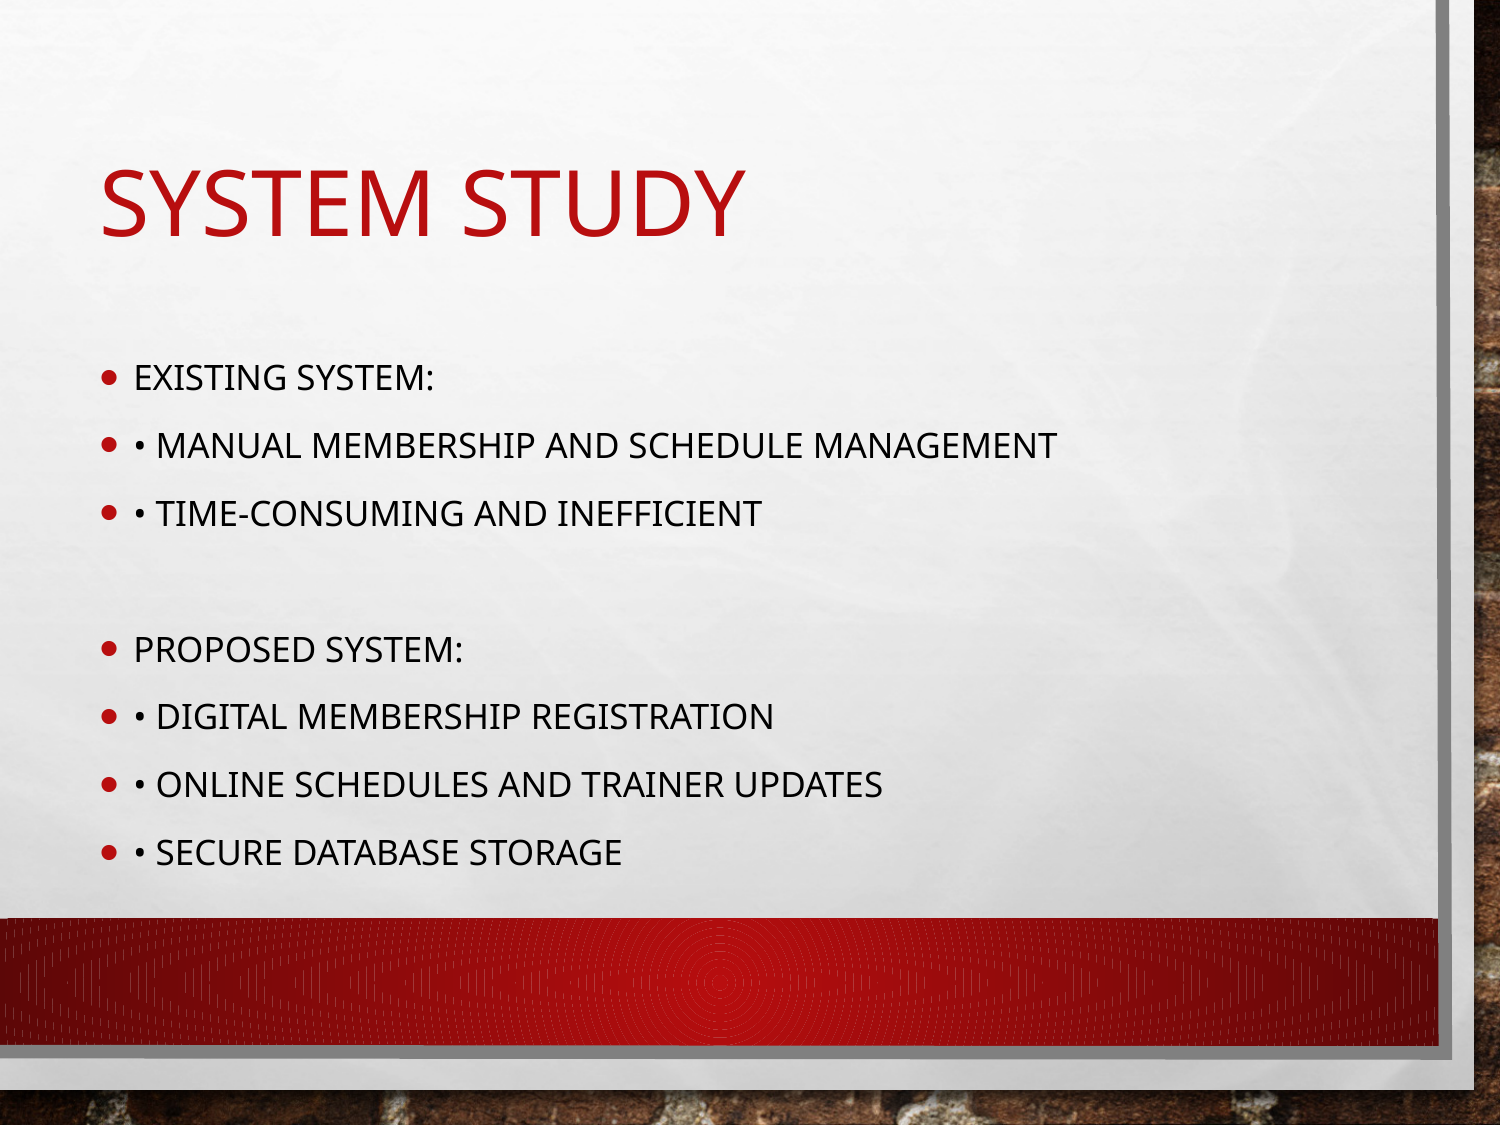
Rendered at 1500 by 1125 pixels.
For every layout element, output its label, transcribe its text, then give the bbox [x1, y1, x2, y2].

title System Study [84, 112, 1364, 302]
picture [0, 0, 1500, 1125]
list Existing System: • Manual membership and schedule management • Time-consuming and inefficient Proposed System: • Digital membership registration • Online schedules and trainer updates • Secure database storage [84, 338, 1364, 882]
